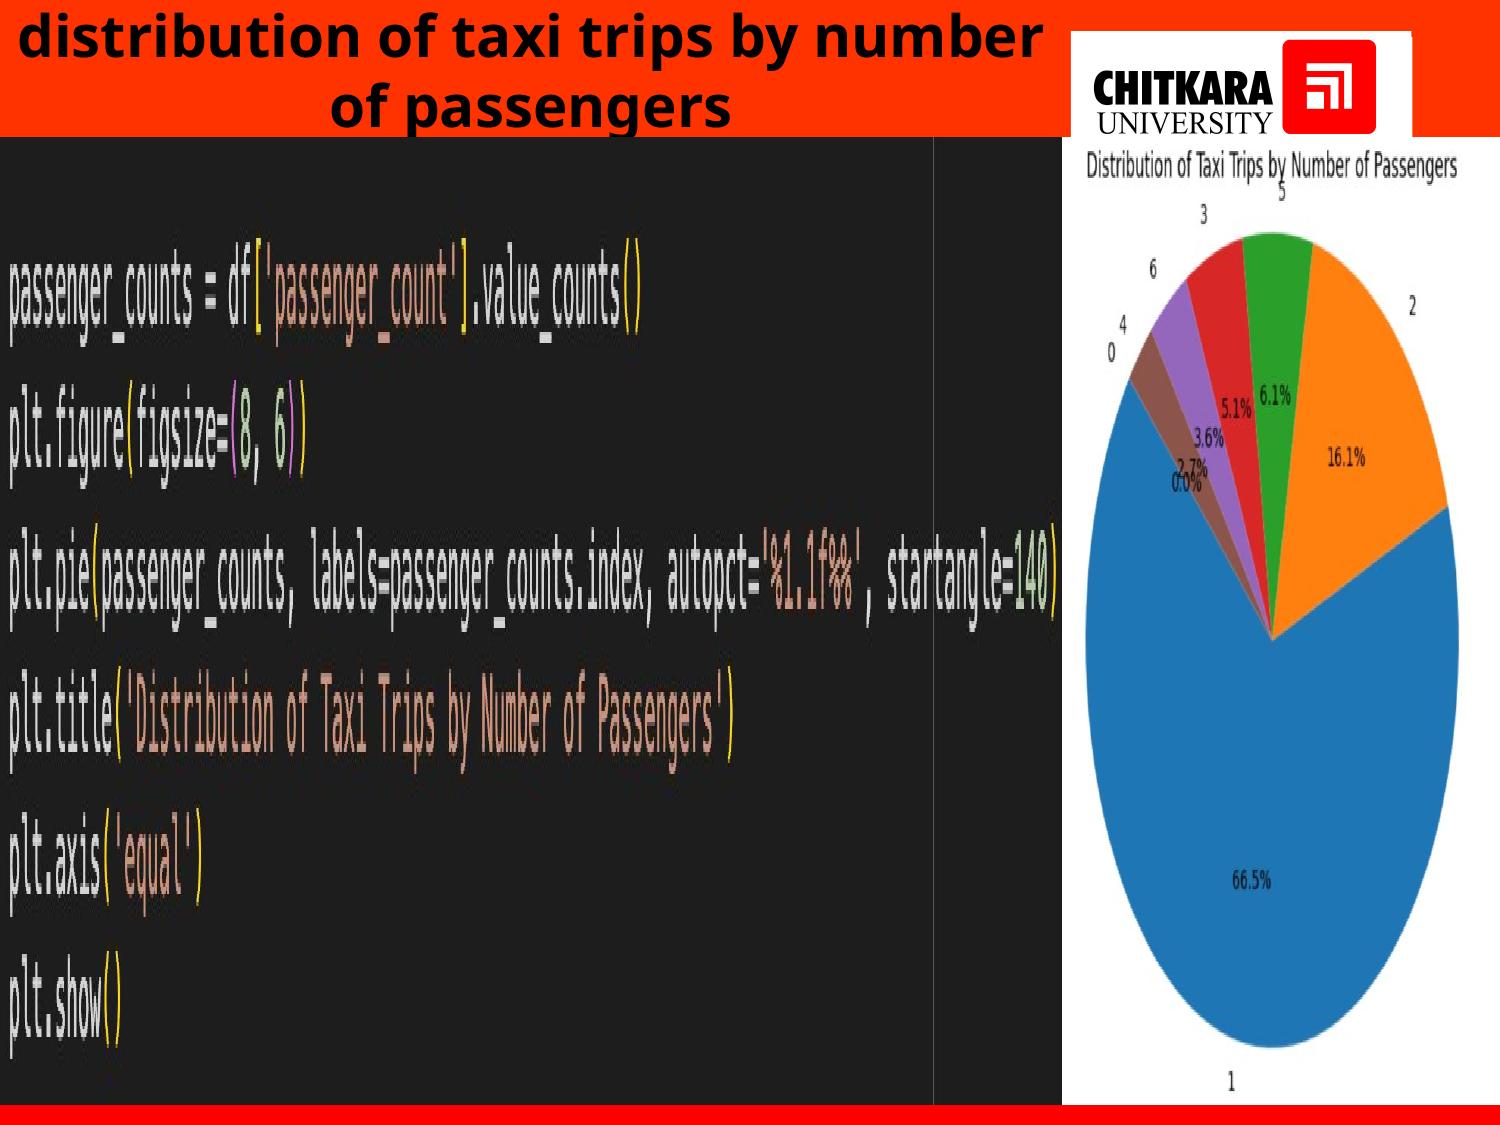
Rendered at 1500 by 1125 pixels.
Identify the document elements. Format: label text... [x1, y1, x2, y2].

title distribution of taxi trips by number of passengers [0, 0, 1063, 136]
picture [1061, 37, 1500, 1105]
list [0, 137, 1059, 1105]
